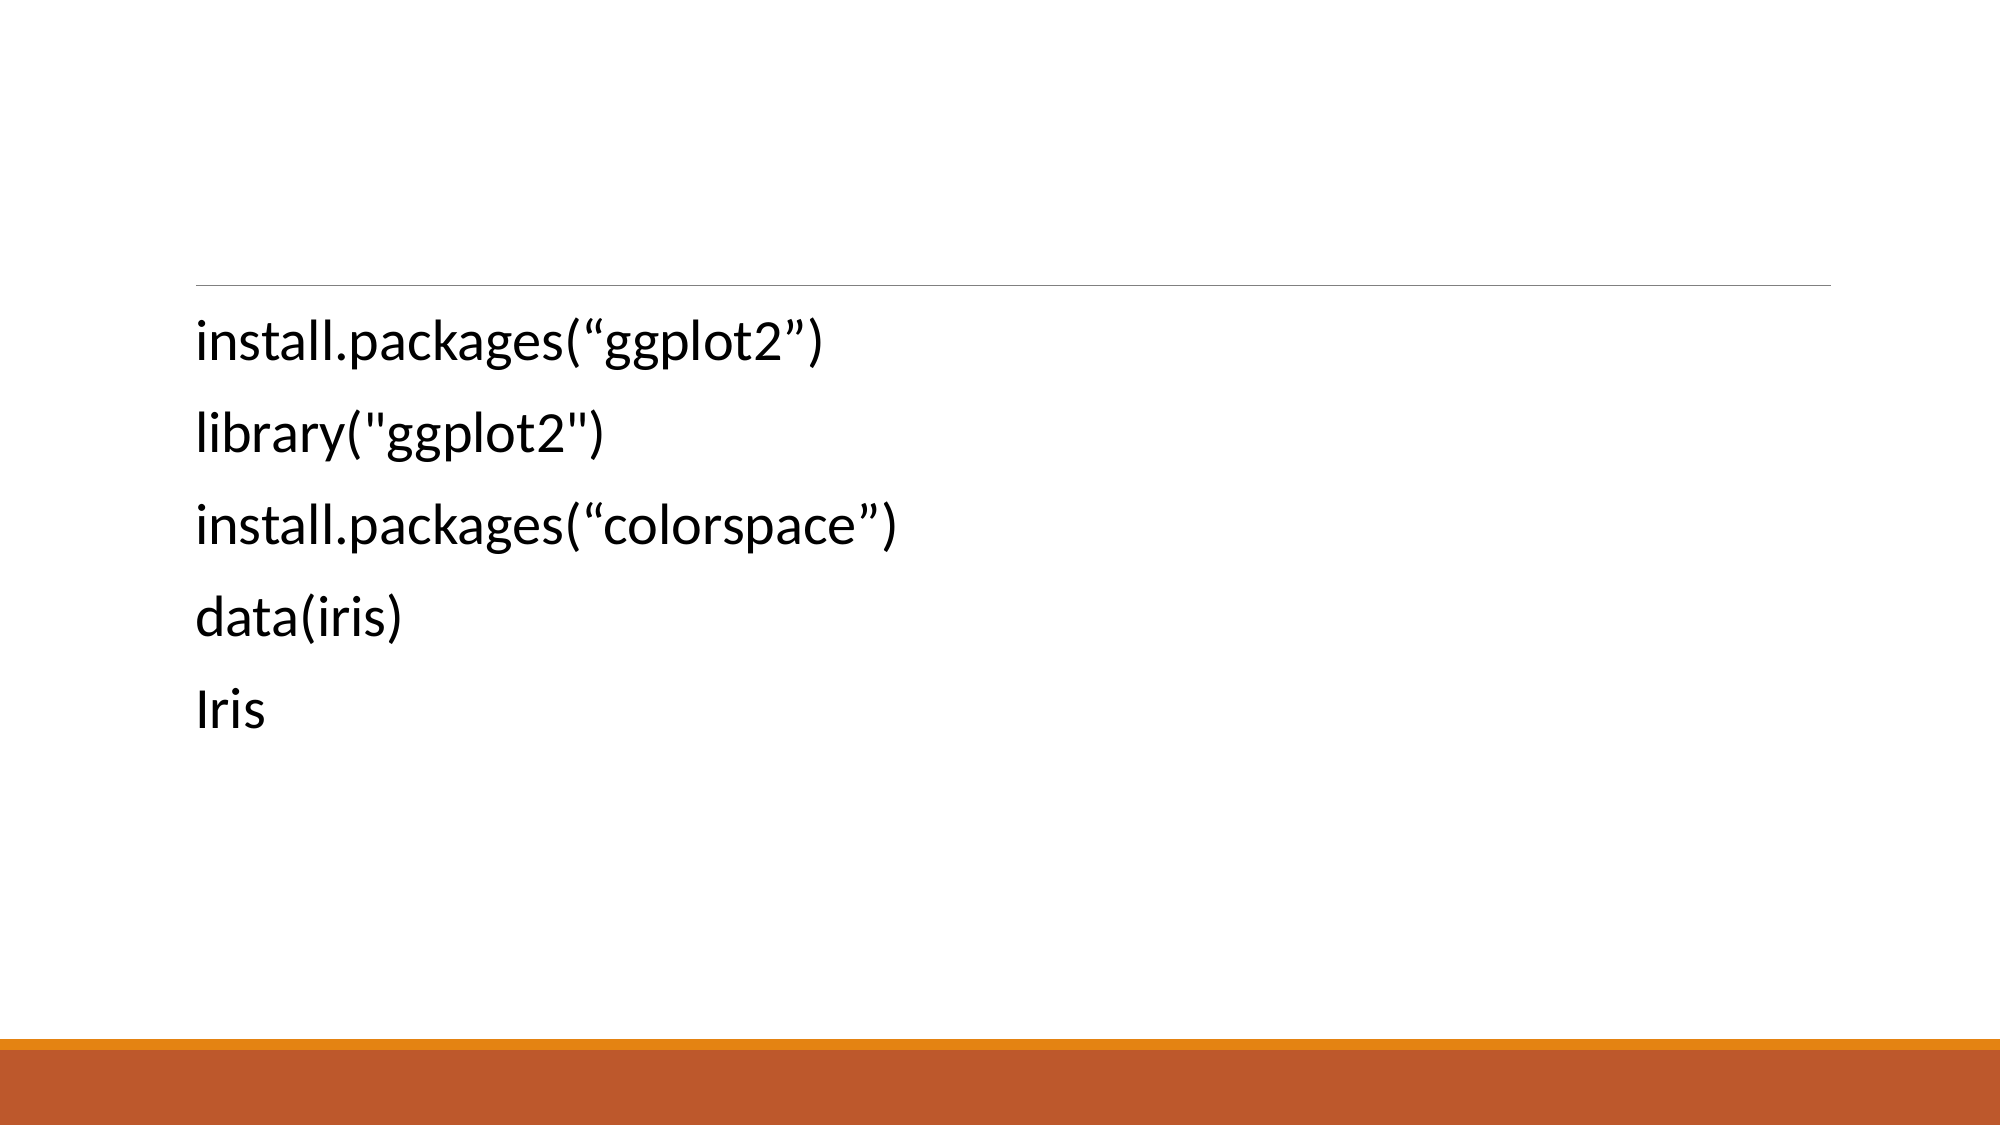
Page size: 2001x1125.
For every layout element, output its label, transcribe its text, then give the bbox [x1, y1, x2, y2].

list install.packages(“ggplot2”) library("ggplot2") install.packages(“colorspace”) data(iris) Iris [180, 302, 1830, 963]
